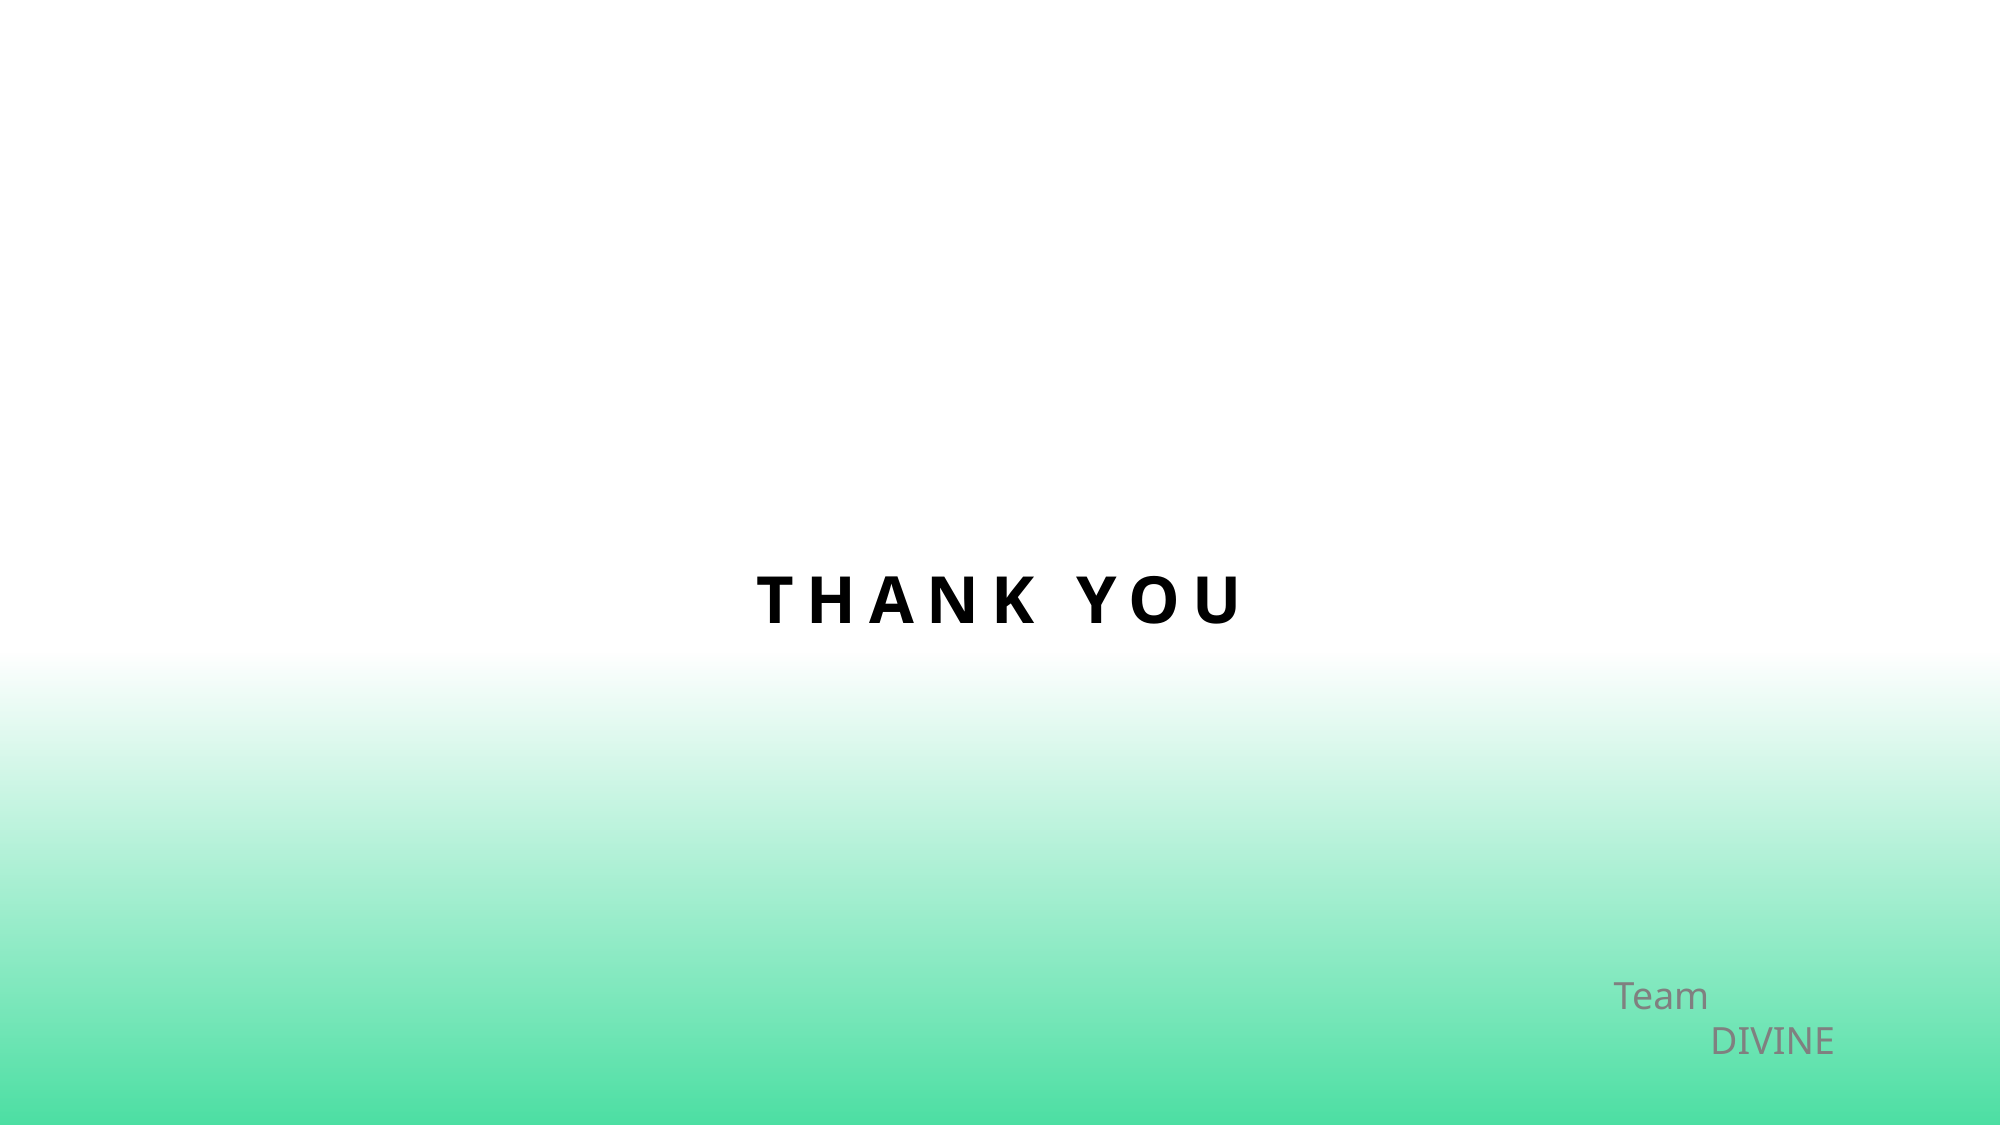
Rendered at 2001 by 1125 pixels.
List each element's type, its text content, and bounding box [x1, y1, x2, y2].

text_box Team DIVINE [1598, 964, 1947, 1070]
title THANK YOU [727, 481, 1272, 644]
